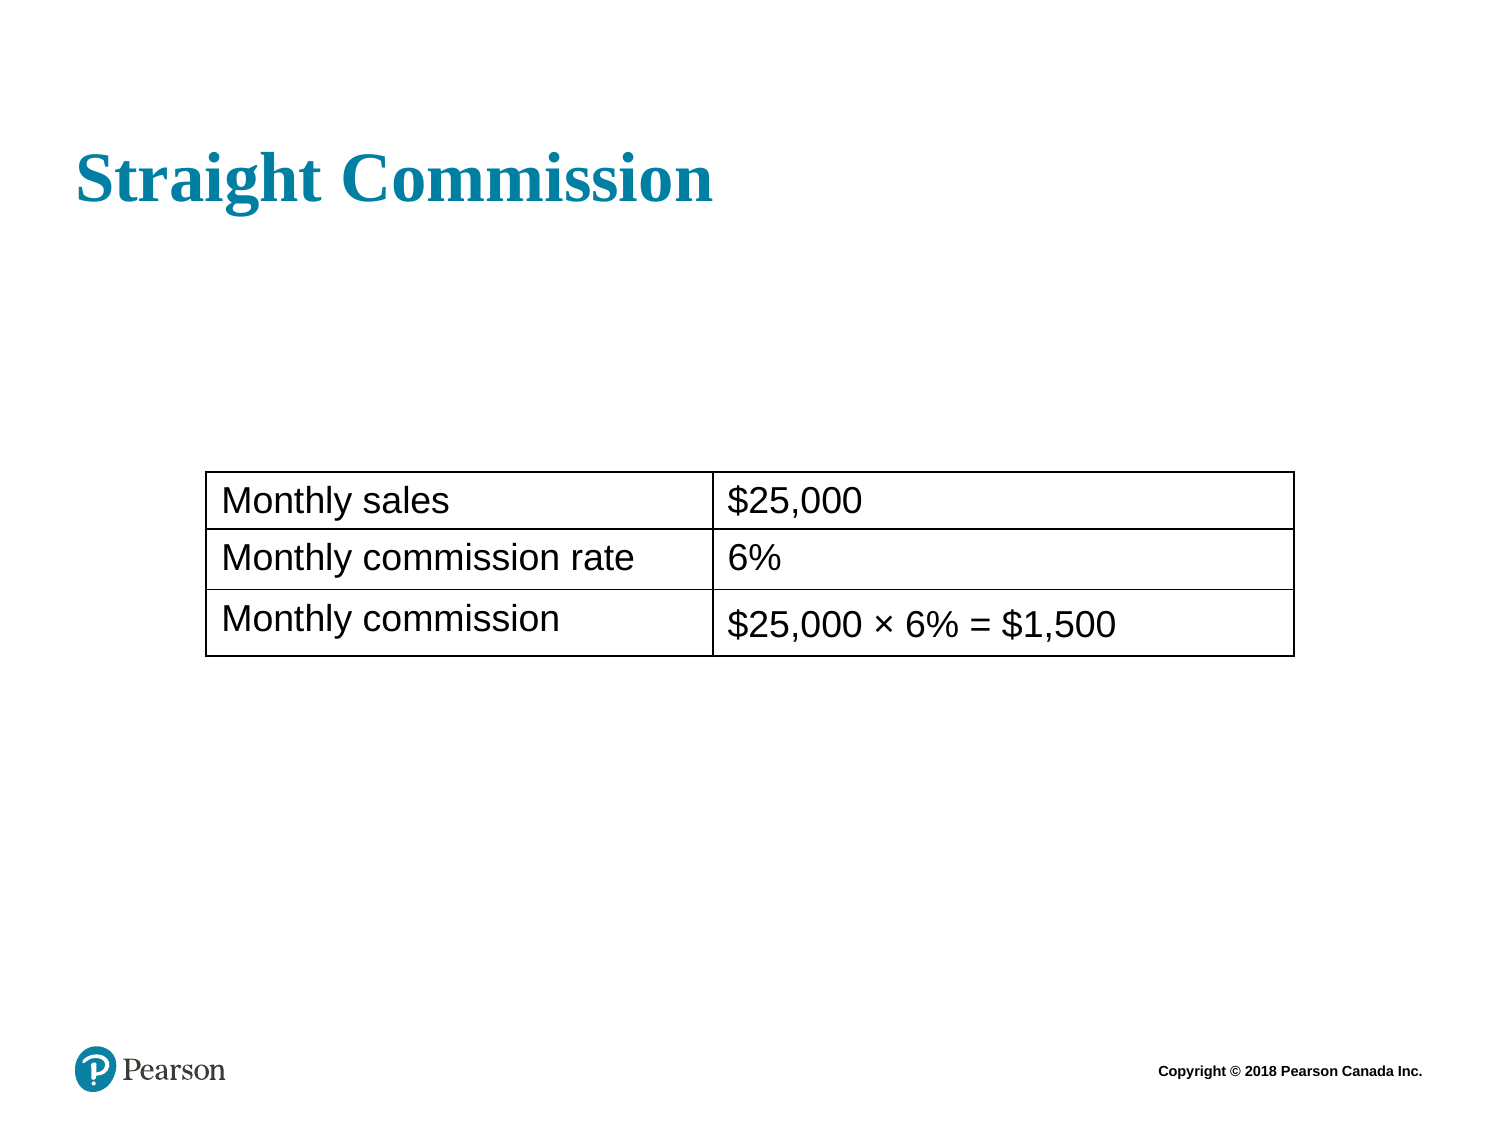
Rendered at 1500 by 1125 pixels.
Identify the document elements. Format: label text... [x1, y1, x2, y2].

title Straight Commission [75, 35, 1425, 216]
table_cell Monthly commission rate [207, 530, 712, 589]
table_header $25,000 [714, 473, 1293, 528]
table_cell Monthly commission [207, 590, 712, 655]
table_header Monthly sales [207, 473, 712, 528]
table_cell $25,000 × 6% = $1,500 [714, 590, 1293, 655]
table_cell 6% [714, 530, 1293, 589]
